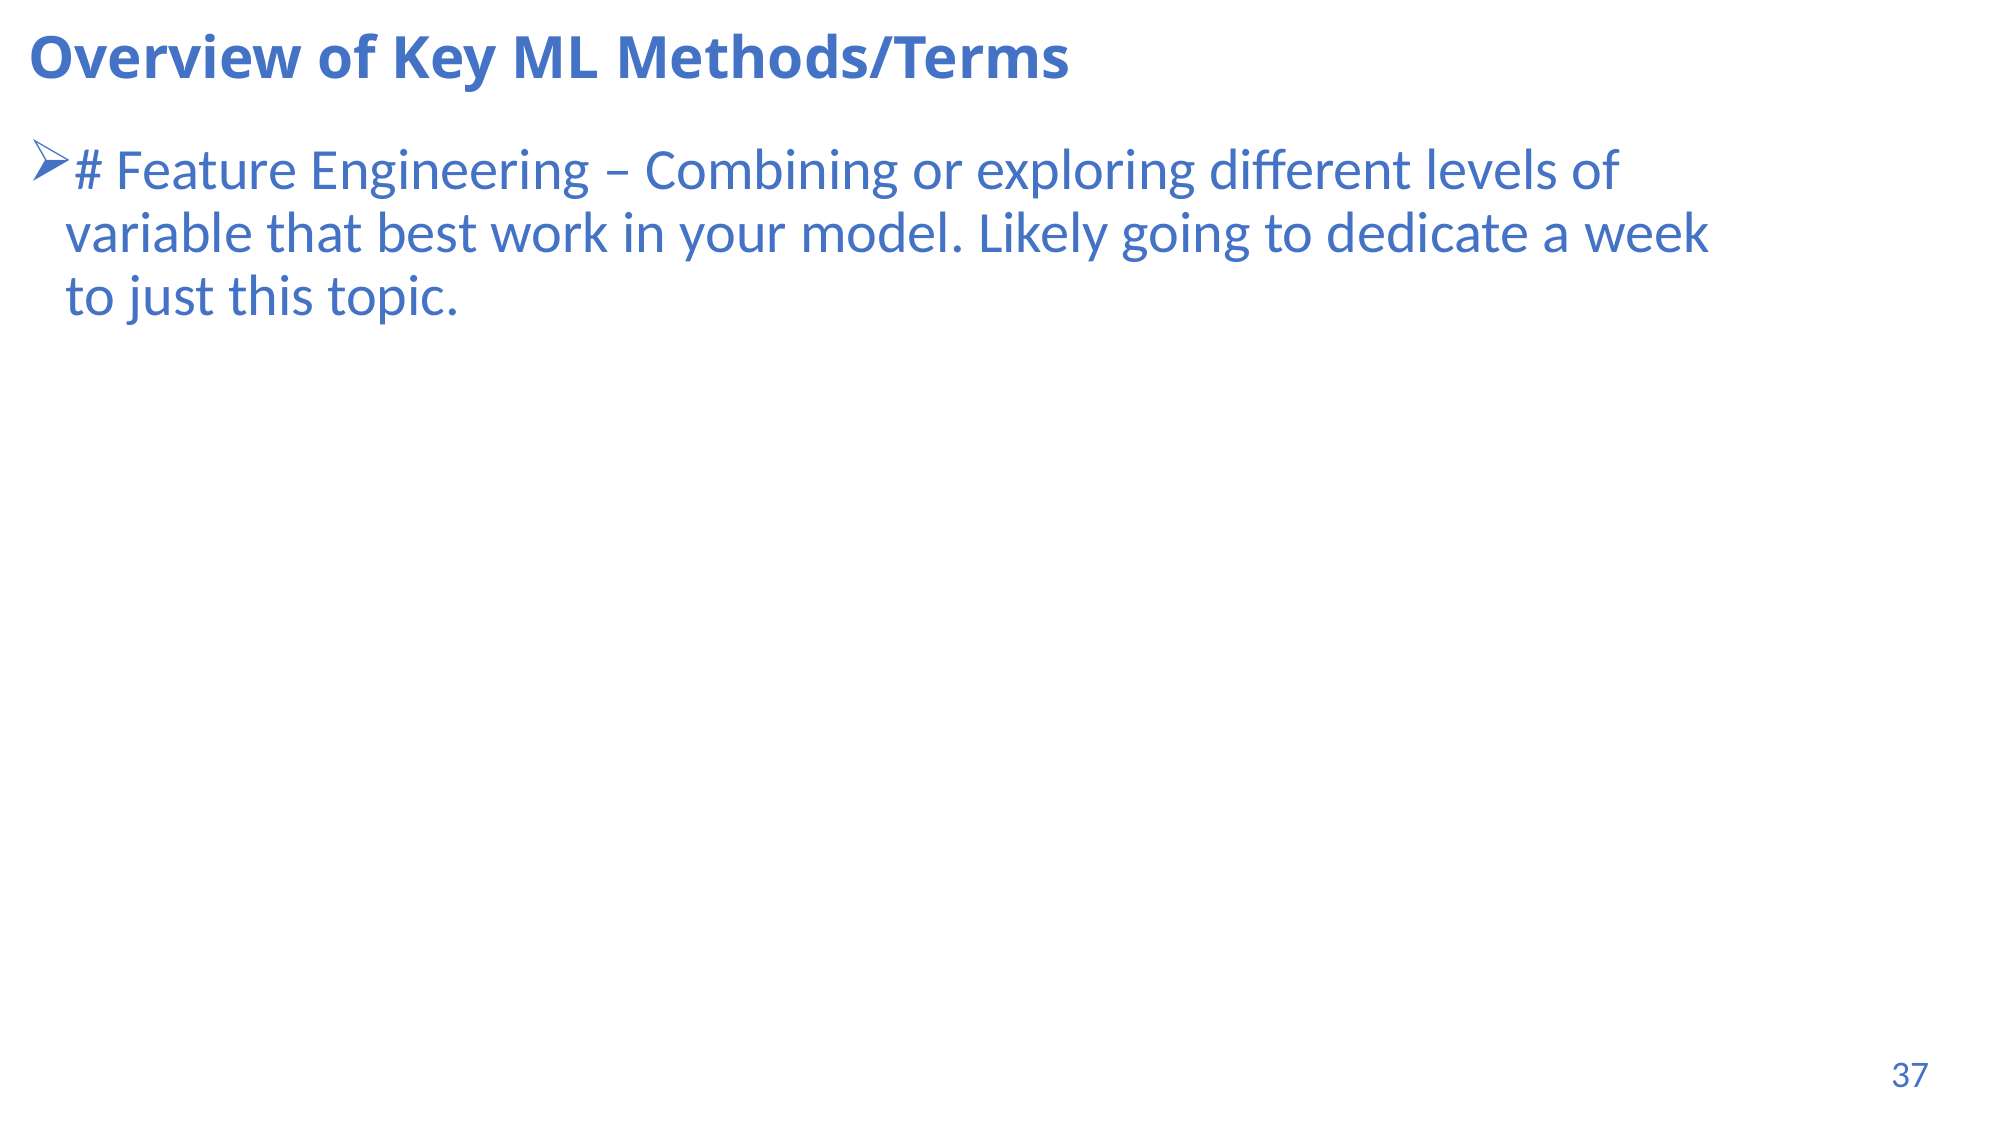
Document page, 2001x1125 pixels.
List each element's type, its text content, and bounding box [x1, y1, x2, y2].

list # Feature Engineering – Combining or exploring different levels of variable that best work in your model. Likely going to dedicate a week to just this topic. [13, 132, 1739, 993]
title Overview of Key ML Methods/Terms [13, 0, 1739, 120]
slide_number 37 [1493, 1042, 1944, 1103]
